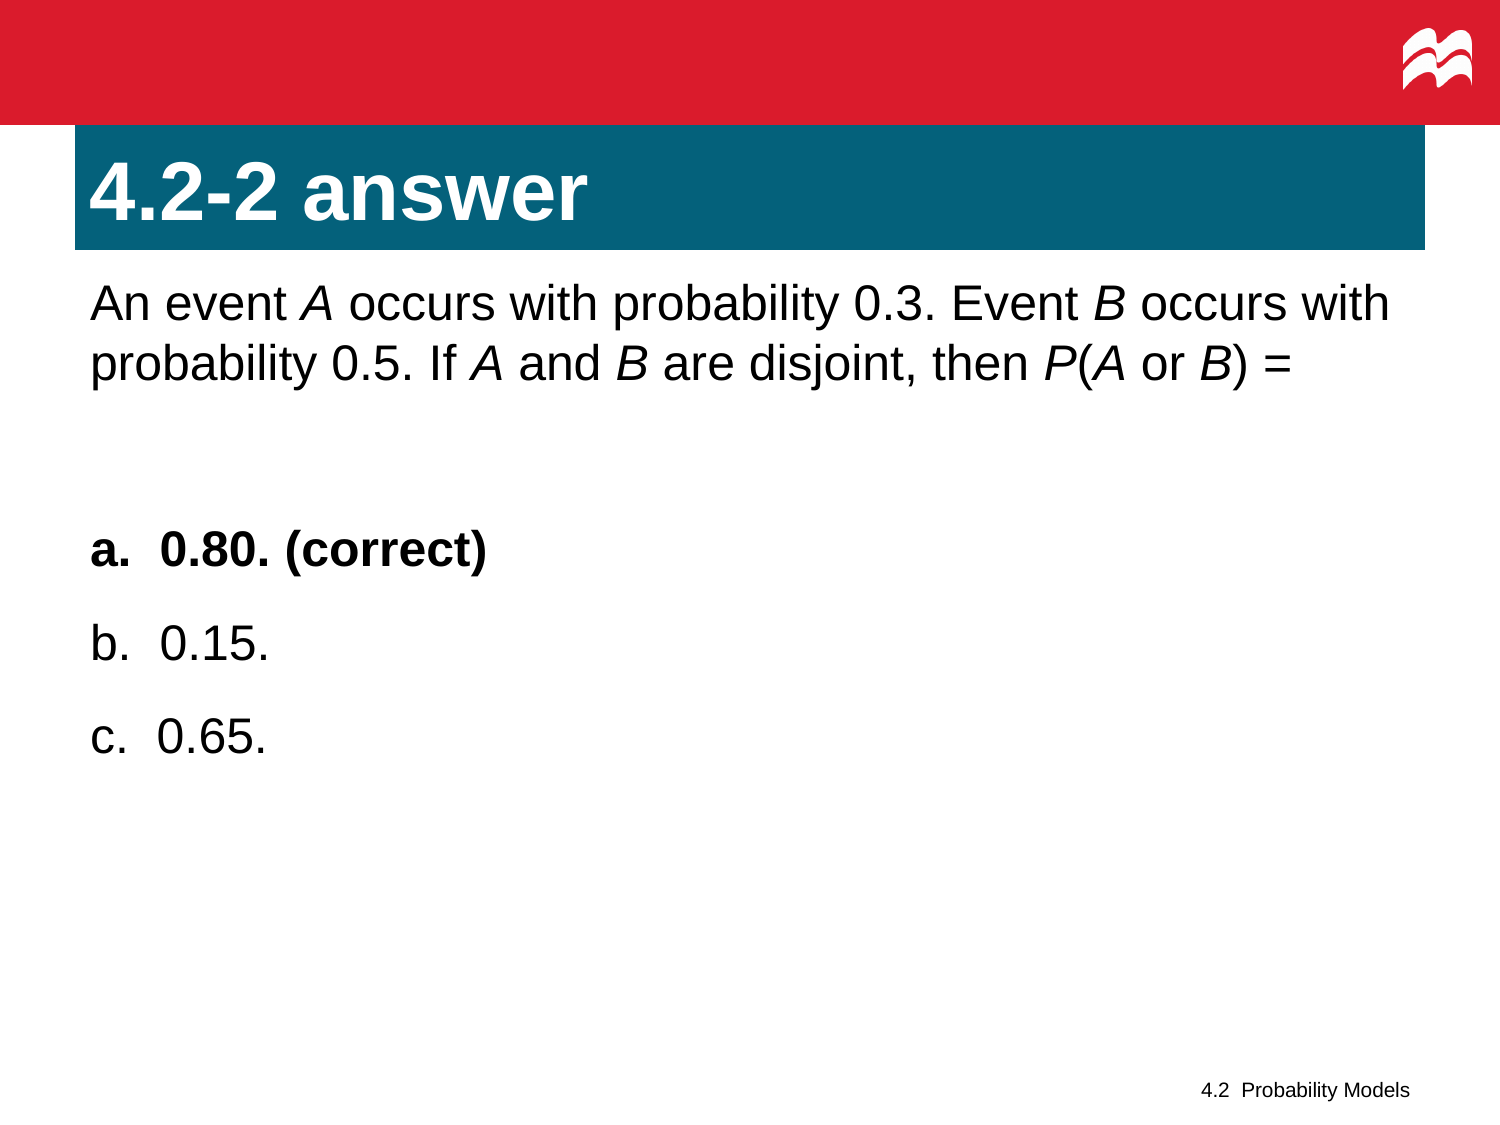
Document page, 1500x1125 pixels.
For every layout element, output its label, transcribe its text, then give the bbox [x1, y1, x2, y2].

list An event A occurs with probability 0.3. Event B occurs with probability 0.5. If A and B are disjoint, then P(A or B) = a. 0.80. (correct) b. 0.15. c. 0.65. [75, 262, 1425, 1100]
title 4.2-2 answer [75, 125, 1425, 250]
footer 4.2 Probability Models [1039, 1074, 1425, 1110]
picture [1403, 28, 1472, 90]
